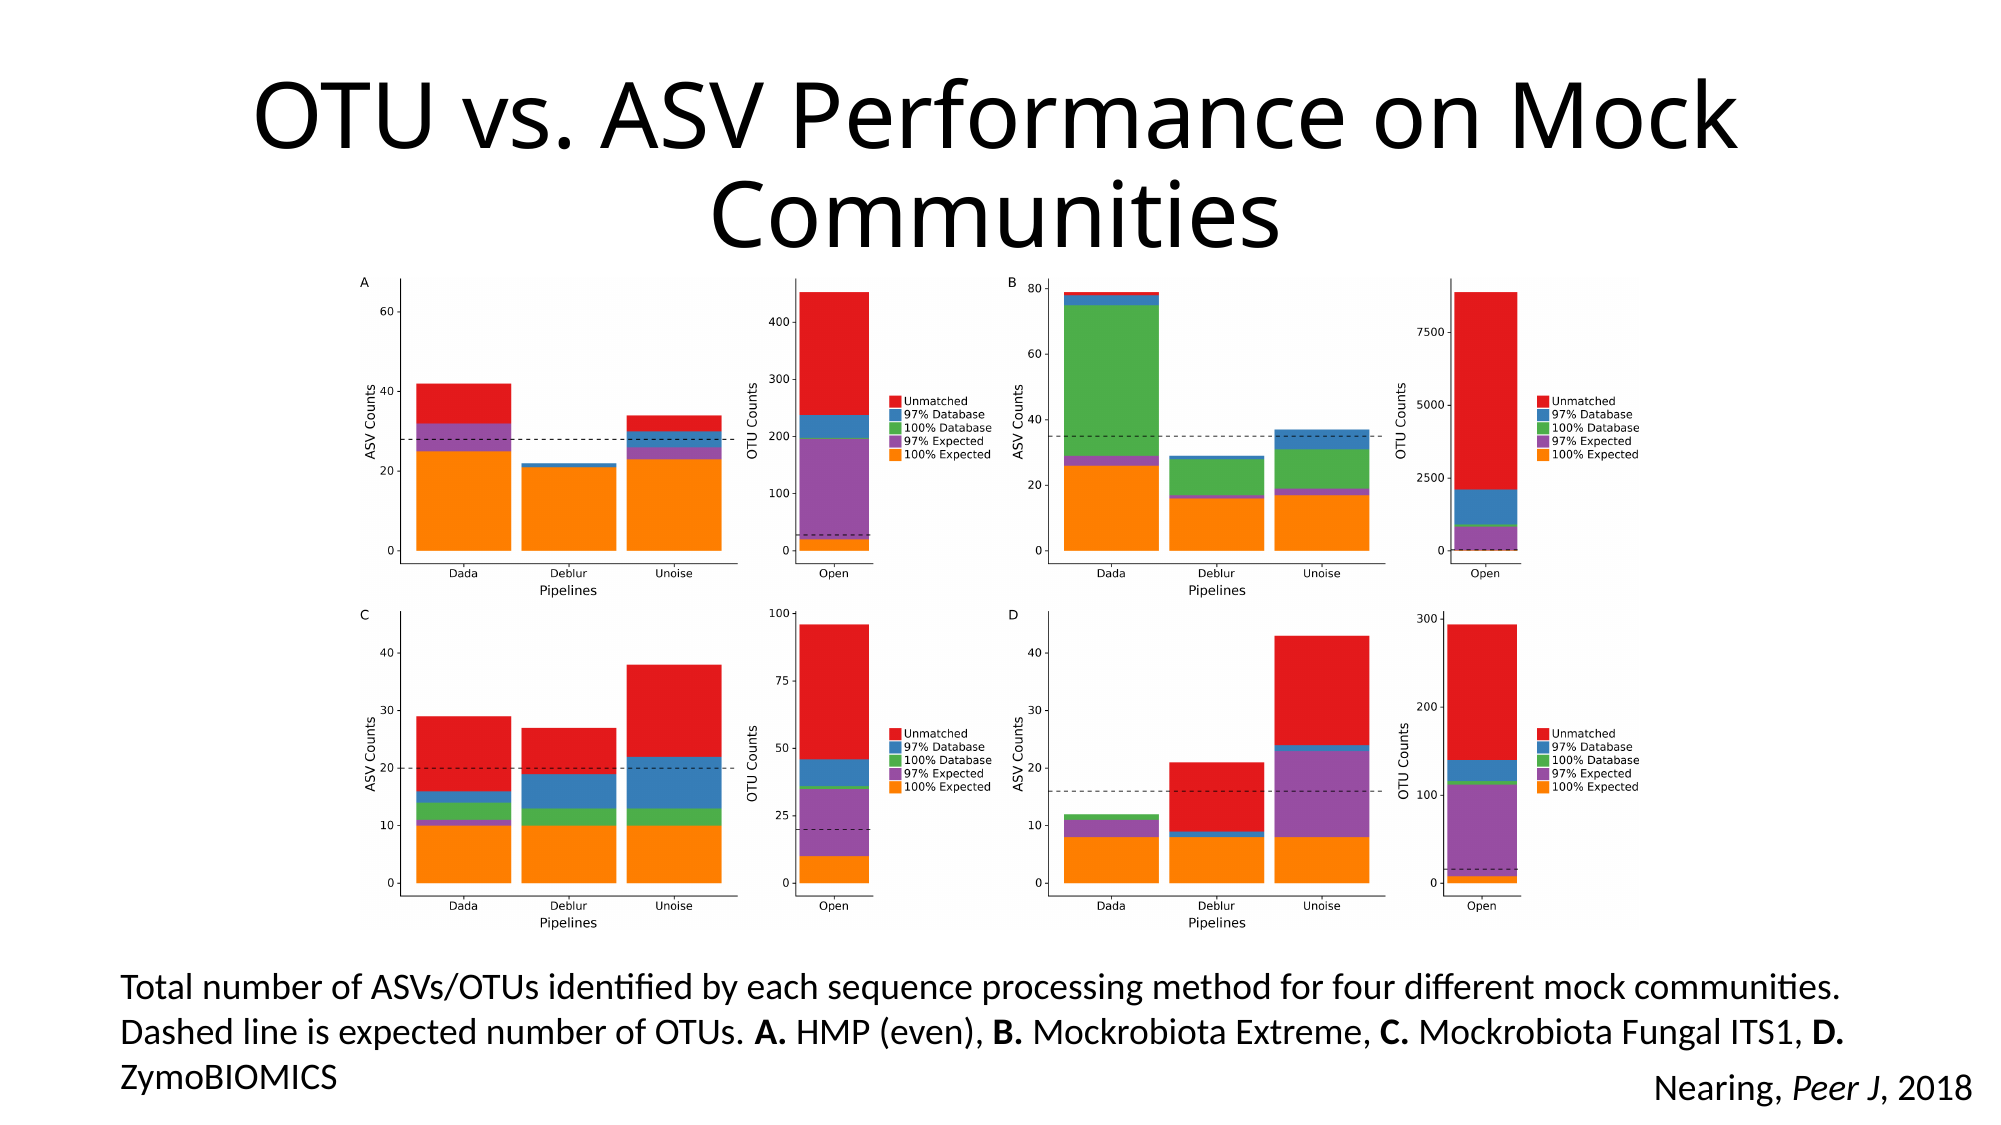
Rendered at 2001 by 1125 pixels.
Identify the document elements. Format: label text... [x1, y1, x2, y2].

text_box Nearing, Peer J, 2018 [1639, 1055, 2000, 1116]
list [360, 277, 1639, 930]
text_box Total number of ASVs/OTUs identified by each sequence processing method for four different mock communities. Dashed line is expected number of OTUs. A. HMP (even), B. Mockrobiota Extreme, C. Mockrobiota Fungal ITS1, D. ZymoBIOMICS [105, 954, 1926, 1105]
title OTU vs. ASV Performance on Mock Communities [28, 59, 1964, 278]
